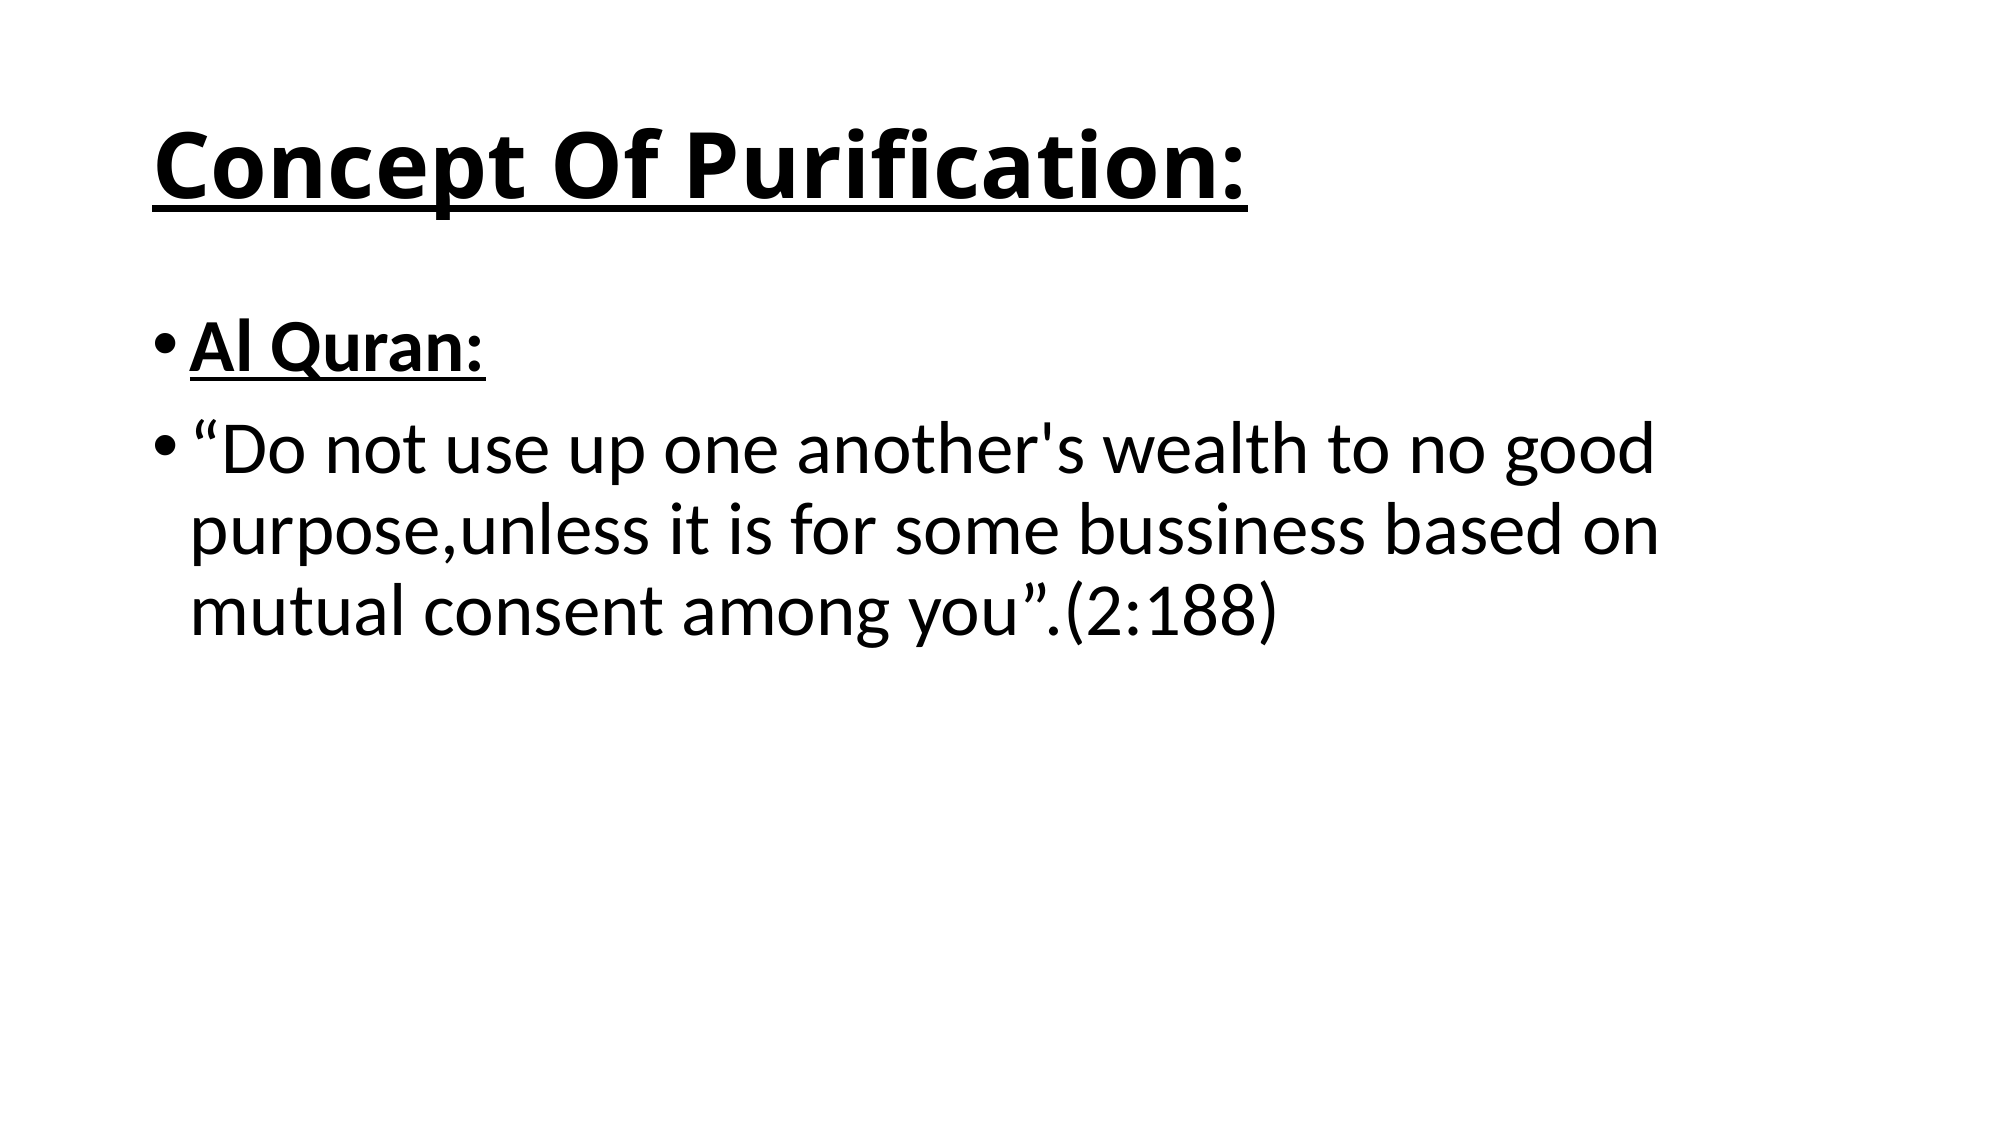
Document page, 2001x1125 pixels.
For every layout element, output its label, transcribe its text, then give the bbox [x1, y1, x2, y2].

list Al Quran: “Do not use up one another's wealth to no good purpose,unless it is for some bussiness based on mutual consent among you”.(2:188) [137, 299, 1863, 1014]
title Concept Of Purification: [137, 59, 1863, 278]
